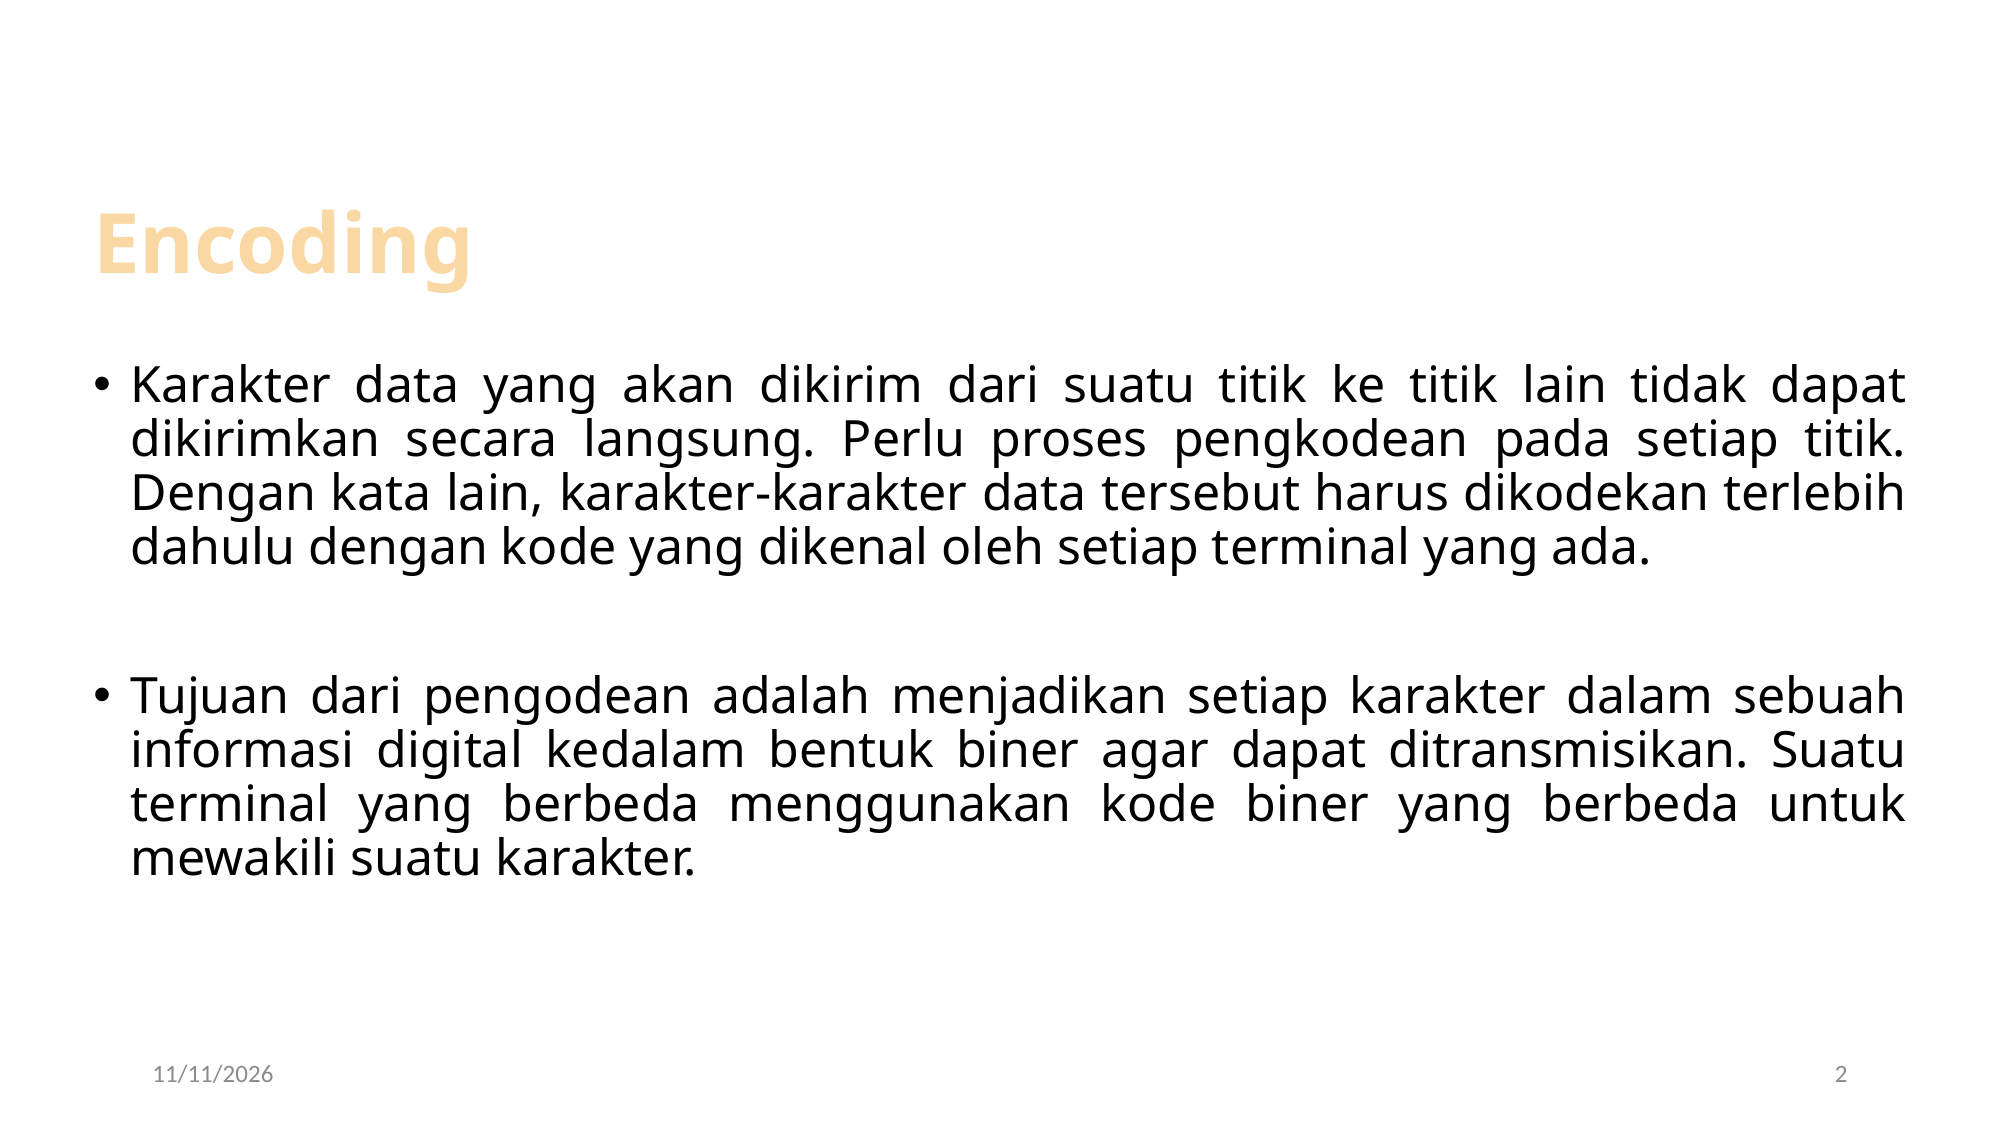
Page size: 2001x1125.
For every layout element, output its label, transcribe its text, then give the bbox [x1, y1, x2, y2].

list Karakter data yang akan dikirim dari suatu titik ke titik lain tidak dapat dikirimkan secara langsung. Perlu proses pengkodean pada setiap titik. Dengan kata lain, karakter-karakter data tersebut harus dikodekan terlebih dahulu dengan kode yang dikenal oleh setiap terminal yang ada. Tujuan dari pengodean adalah menjadikan setiap karakter dalam sebuah informasi digital kedalam bentuk biner agar dapat ditransmisikan. Suatu terminal yang berbeda menggunakan kode biner yang berbeda untuk mewakili suatu karakter. [78, 351, 1923, 1050]
text_box Encoding [78, 182, 1368, 298]
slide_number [137, 1042, 588, 1103]
slide_number 2 [1412, 1042, 1863, 1103]
